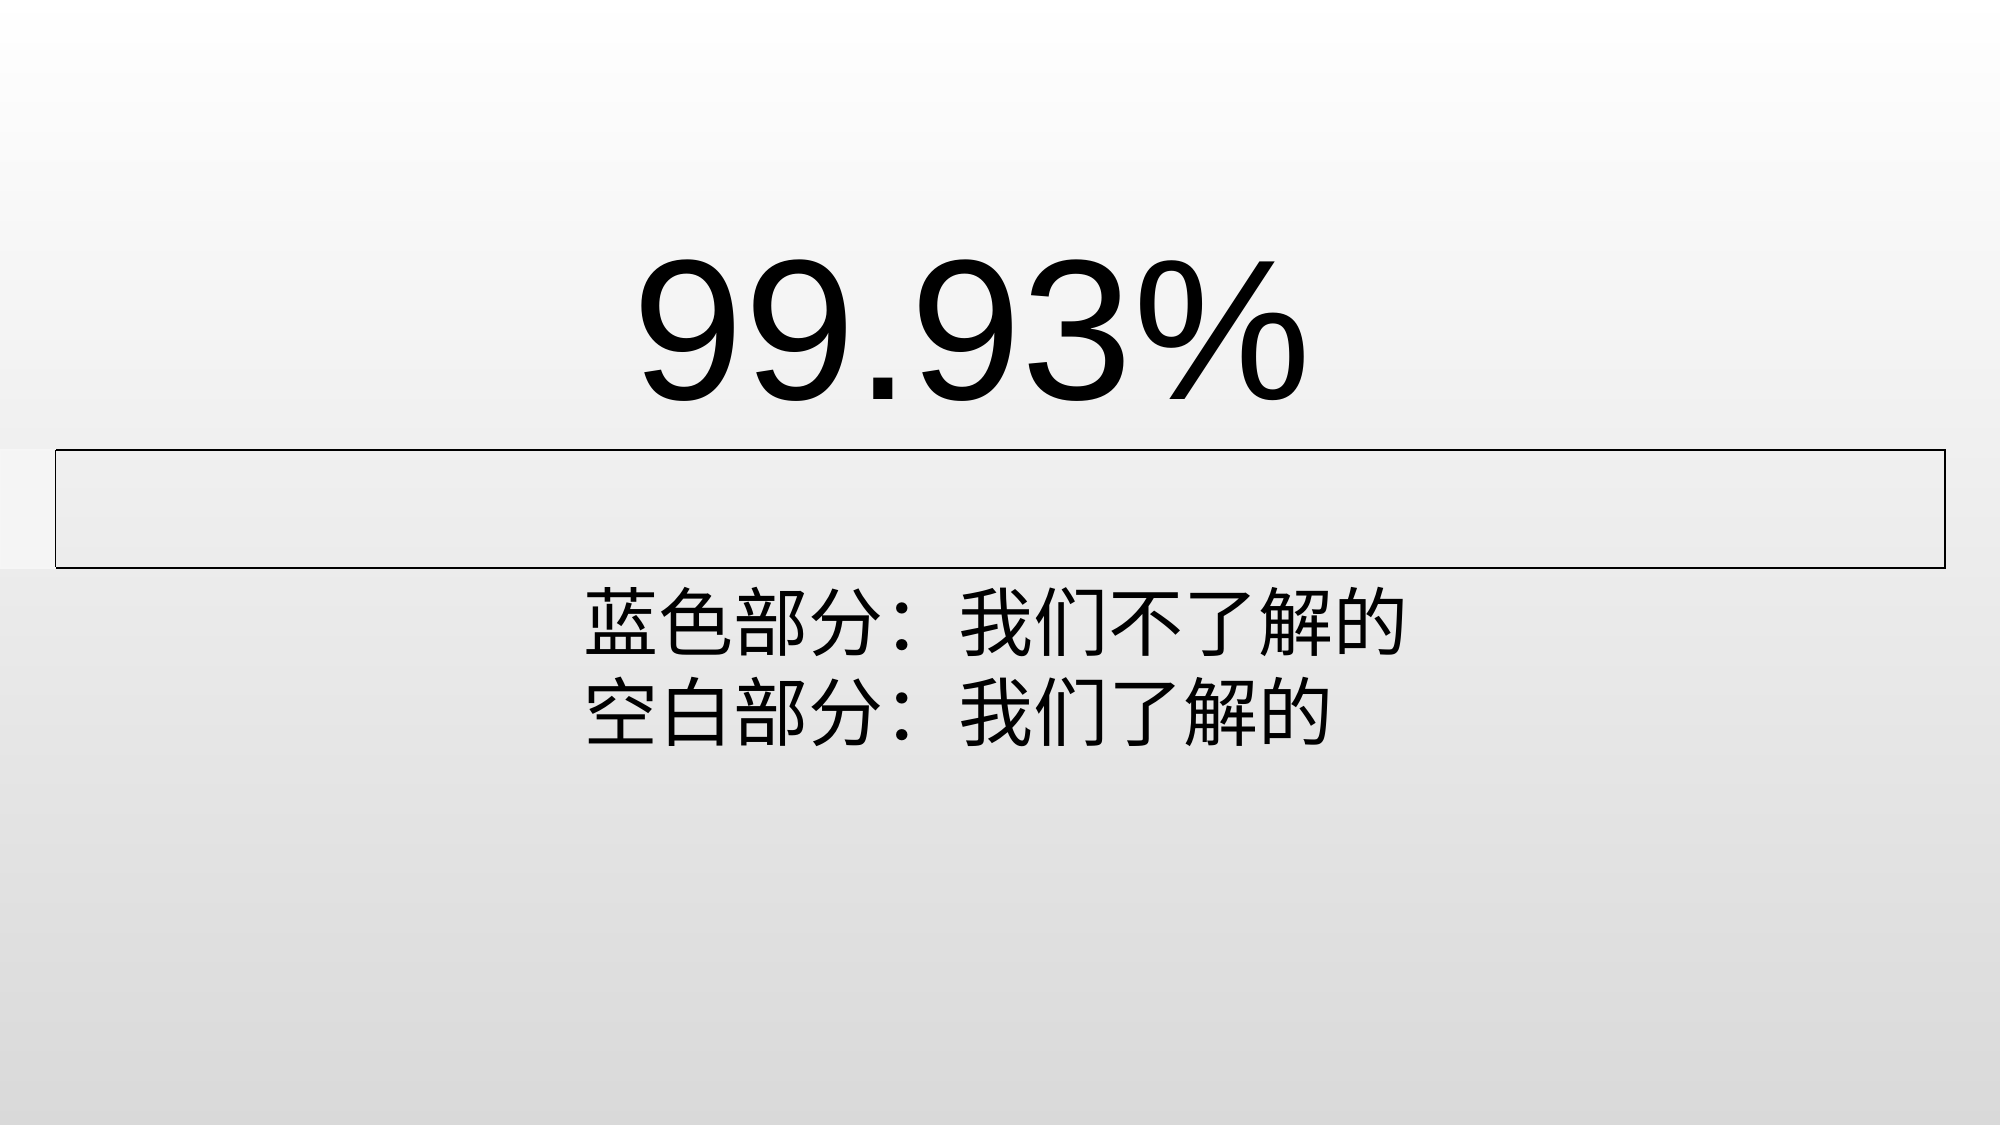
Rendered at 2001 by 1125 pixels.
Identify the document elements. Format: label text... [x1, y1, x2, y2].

text_box [56, 449, 1946, 569]
text_box [0, 449, 56, 569]
text_box 蓝色部分：我们不了解的 空白部分：我们了解的 [568, 567, 1432, 763]
text_box 99.93% [618, 192, 1382, 448]
